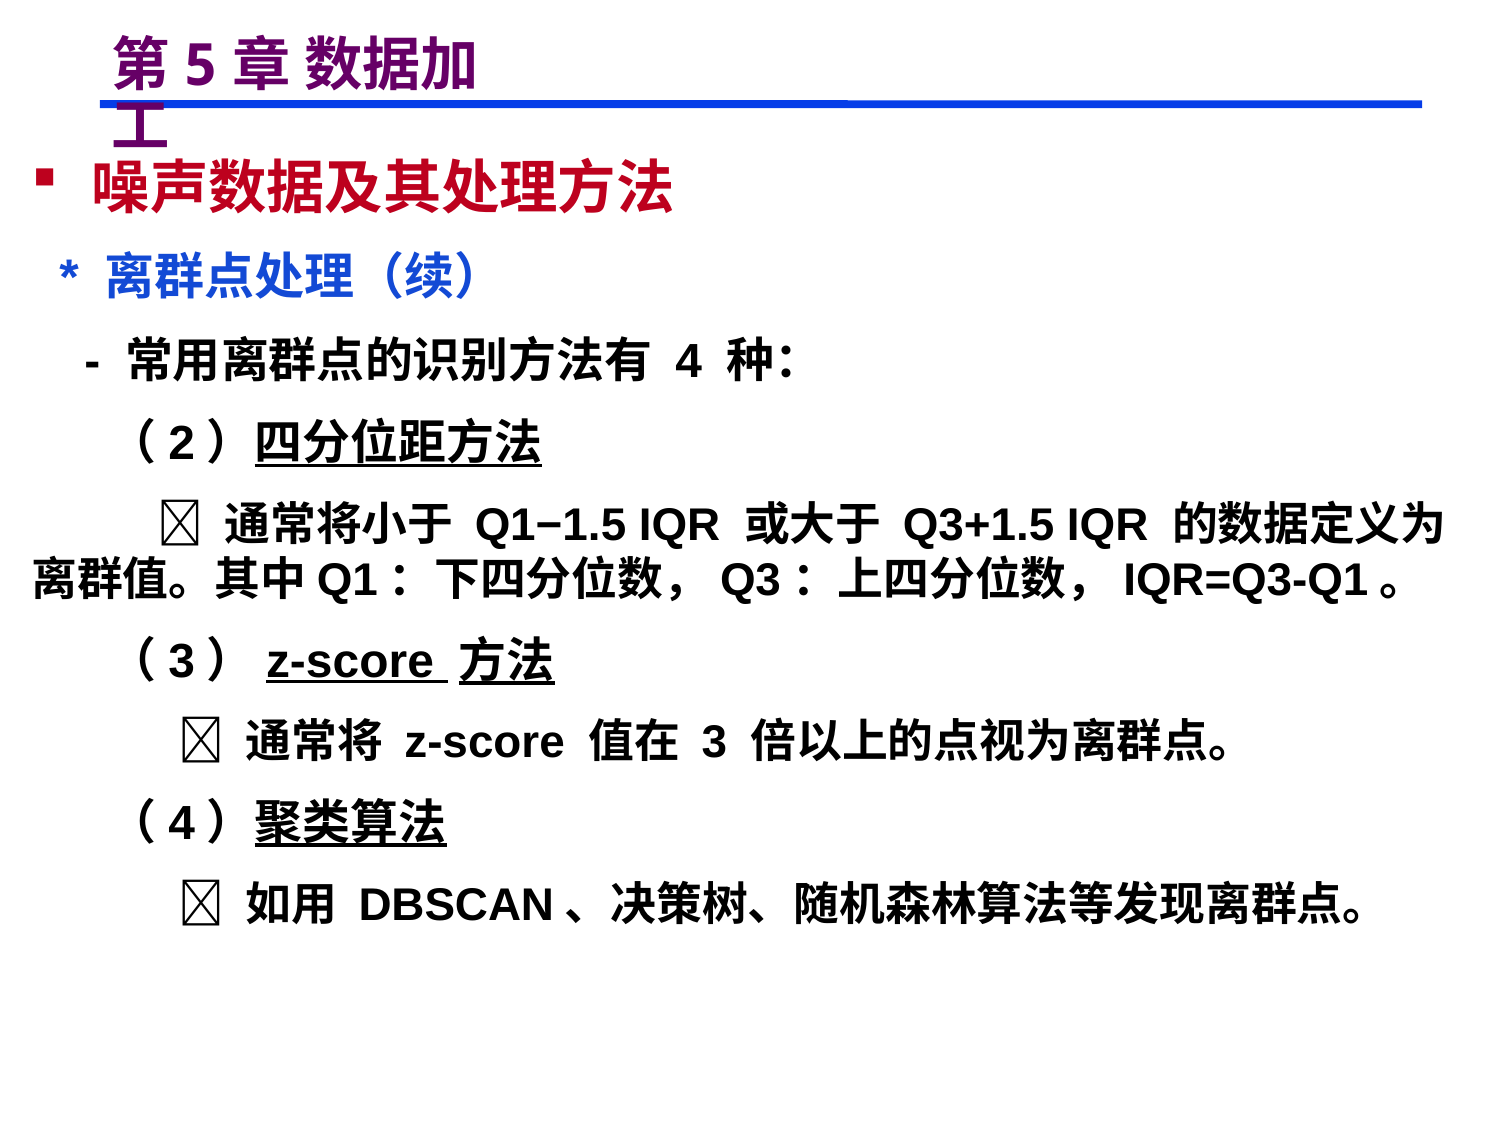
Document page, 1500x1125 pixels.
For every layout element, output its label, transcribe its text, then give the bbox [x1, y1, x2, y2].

title 第5章 数据加工 [100, 32, 534, 230]
subtitle 噪声数据及其处理方法 * 离群点处理（续） - 常用离群点的识别方法有 4 种： （2）四分位距方法  通常将小于 Q1−1.5 IQR 或大于 Q3+1.5 IQR 的数据定义为离群值。其中Q1：下四分位数，Q3：上四分位数，IQR=Q3-Q1。 （3）z-score 方法  通常将 z-score 值在 3 倍以上的点视为离群点。 （4）聚类算法  如用 DBSCAN、决策树、随机森林算法等发现离群点。 [15, 141, 1485, 953]
